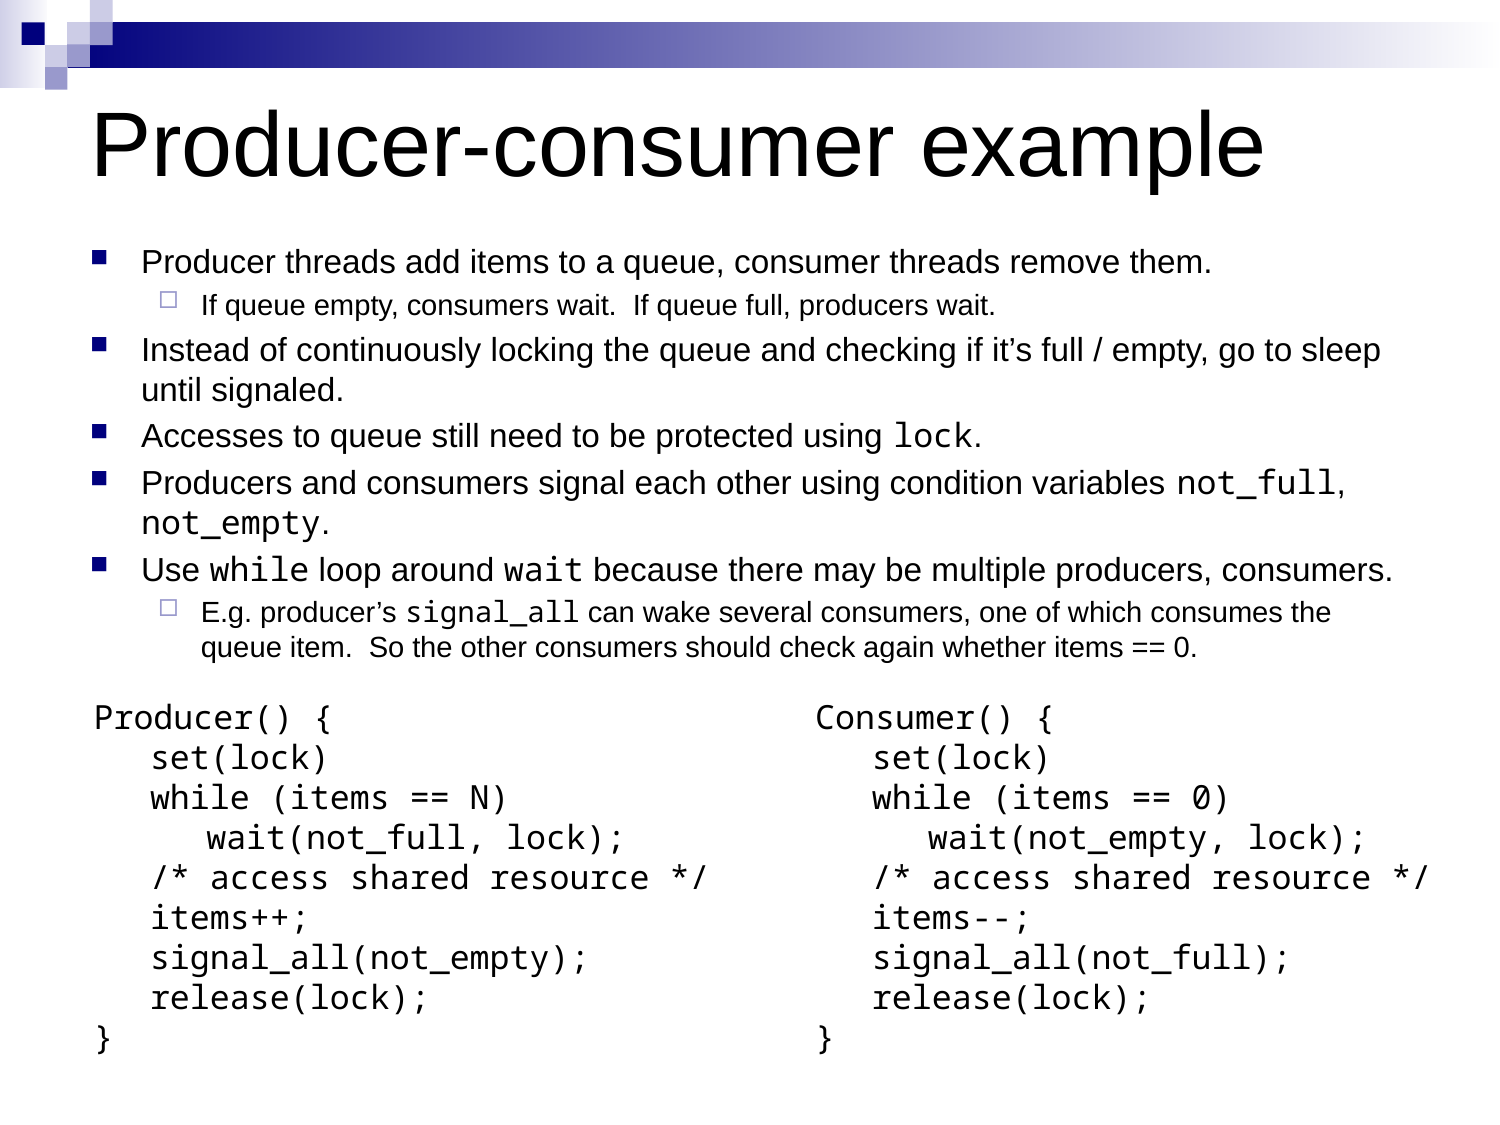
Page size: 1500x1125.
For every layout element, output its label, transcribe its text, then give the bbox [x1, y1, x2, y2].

text_box Consumer() { set(lock) while (items == 0) wait(not_empty, lock); /* access shared resource */ items--; signal_all(not_full); release(lock); } [800, 689, 1472, 1064]
text_box Producer() { set(lock) while (items == N) wait(not_full, lock); /* access shared resource */ items++; signal_all(not_empty); release(lock); } [78, 689, 750, 1064]
list Producer threads add items to a queue, consumer threads remove them. If queue empty, consumers wait. If queue full, producers wait. Instead of continuously locking the queue and checking if it’s full / empty, go to sleep until signaled. Accesses to queue still need to be protected using lock. Producers and consumers signal each other using condition variables not_full, not_empty. Use while loop around wait because there may be multiple producers, consumers. E.g. producer’s signal_all can wake several consumers, one of which consumes the queue item. So the other consumers should check again whether items == 0. [75, 232, 1425, 690]
title Producer-consumer example [75, 75, 1425, 205]
